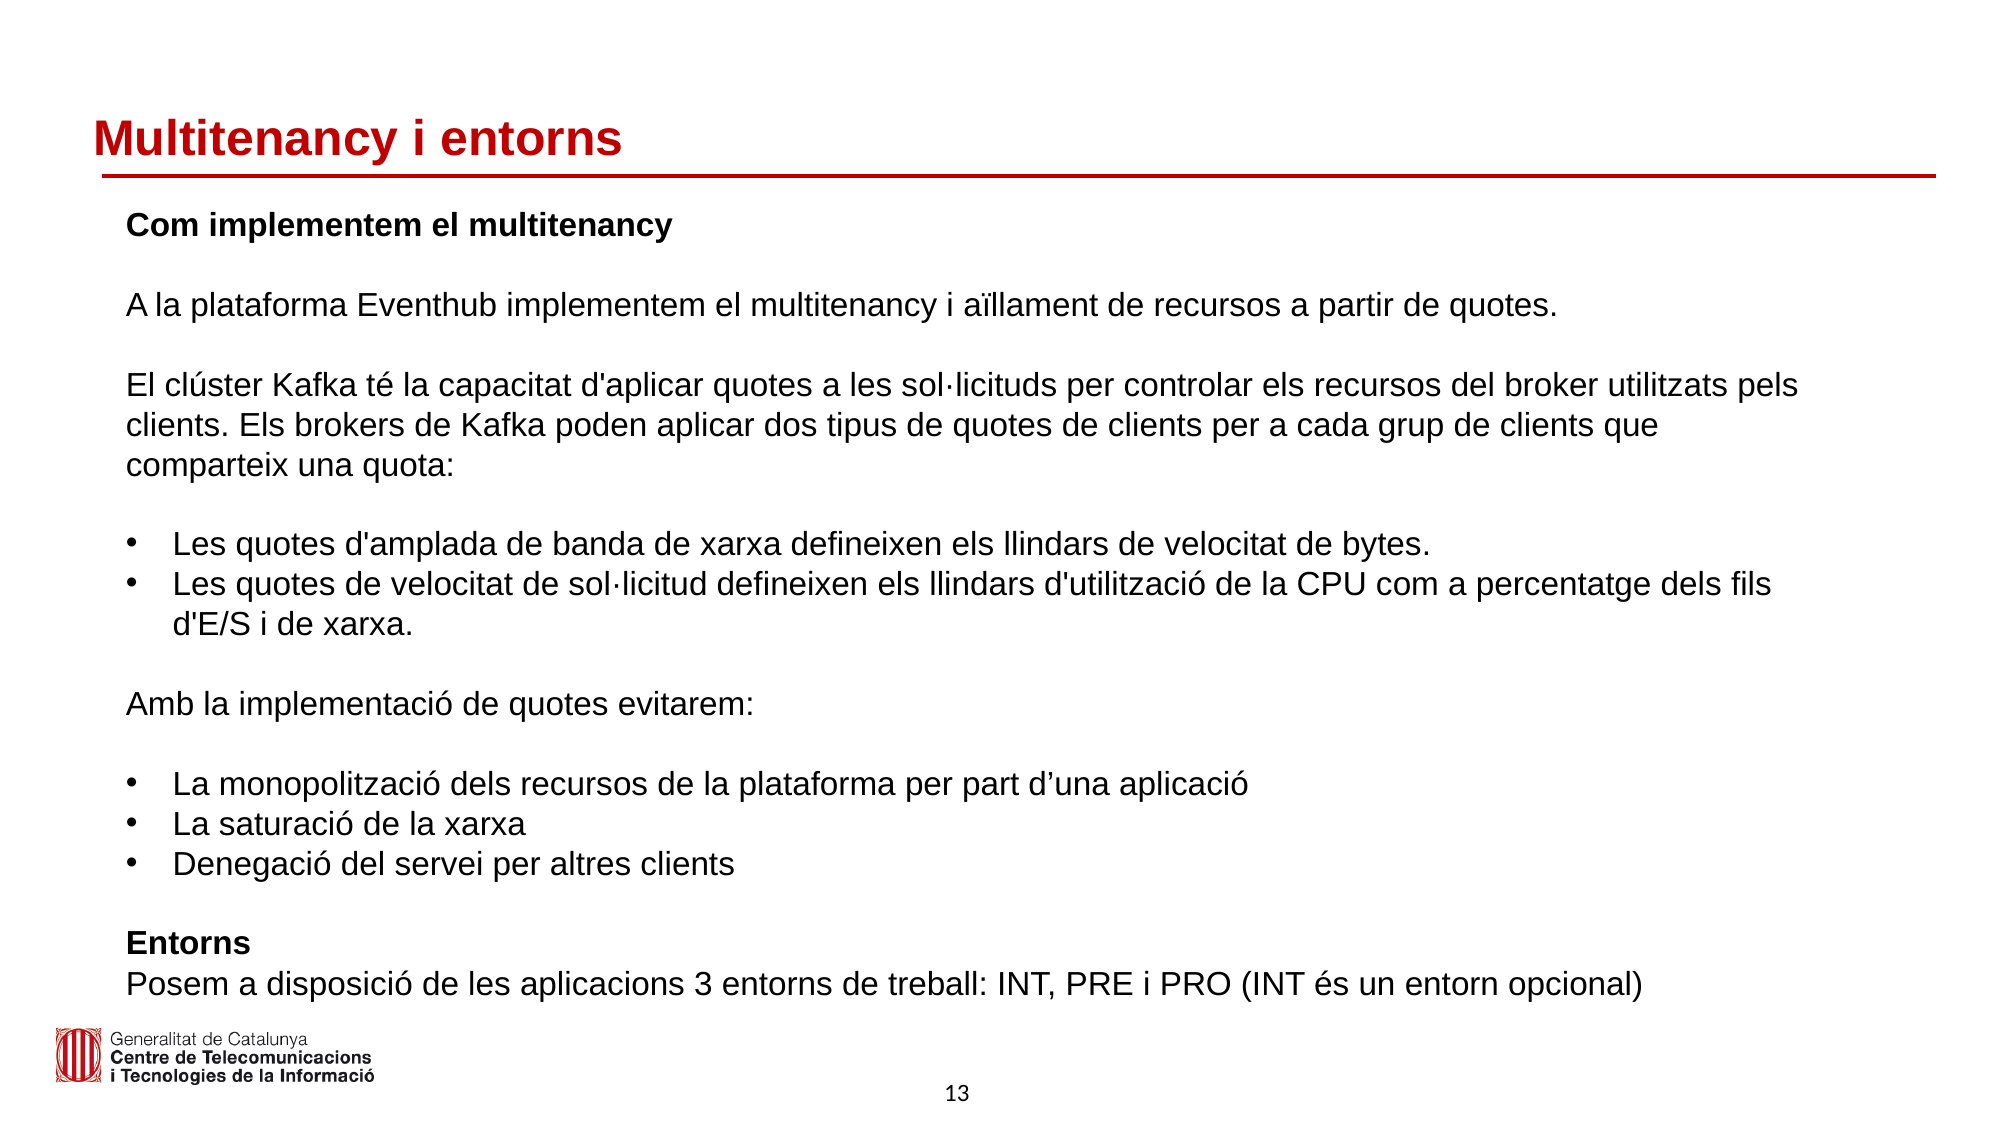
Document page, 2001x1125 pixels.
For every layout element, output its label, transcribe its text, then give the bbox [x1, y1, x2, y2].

picture [55, 1028, 111, 1085]
title Multitenancy i entorns [78, 94, 1953, 178]
text_box Com implementem el multitenancy A la plataforma Eventhub implementem el multitenancy i aïllament de recursos a partir de quotes. El clúster Kafka té la capacitat d'aplicar quotes a les sol·licituds per controlar els recursos del broker utilitzats pels clients. Els brokers de Kafka poden aplicar dos tipus de quotes de clients per a cada grup de clients que comparteix una quota: Les quotes d'amplada de banda de xarxa defineixen els llindars de velocitat de bytes. Les quotes de velocitat de sol·licitud defineixen els llindars d'utilització de la CPU com a percentatge dels fils d'E/S i de xarxa. Amb la implementació de quotes evitarem: La monopolització dels recursos de la plataforma per part d’una aplicació La saturació de la xarxa Denegació del servei per altres clients Entorns Posem a disposició de les aplicacions 3 entorns de treball: INT, PRE i PRO (INT és un entorn opcional) [111, 195, 1848, 1125]
